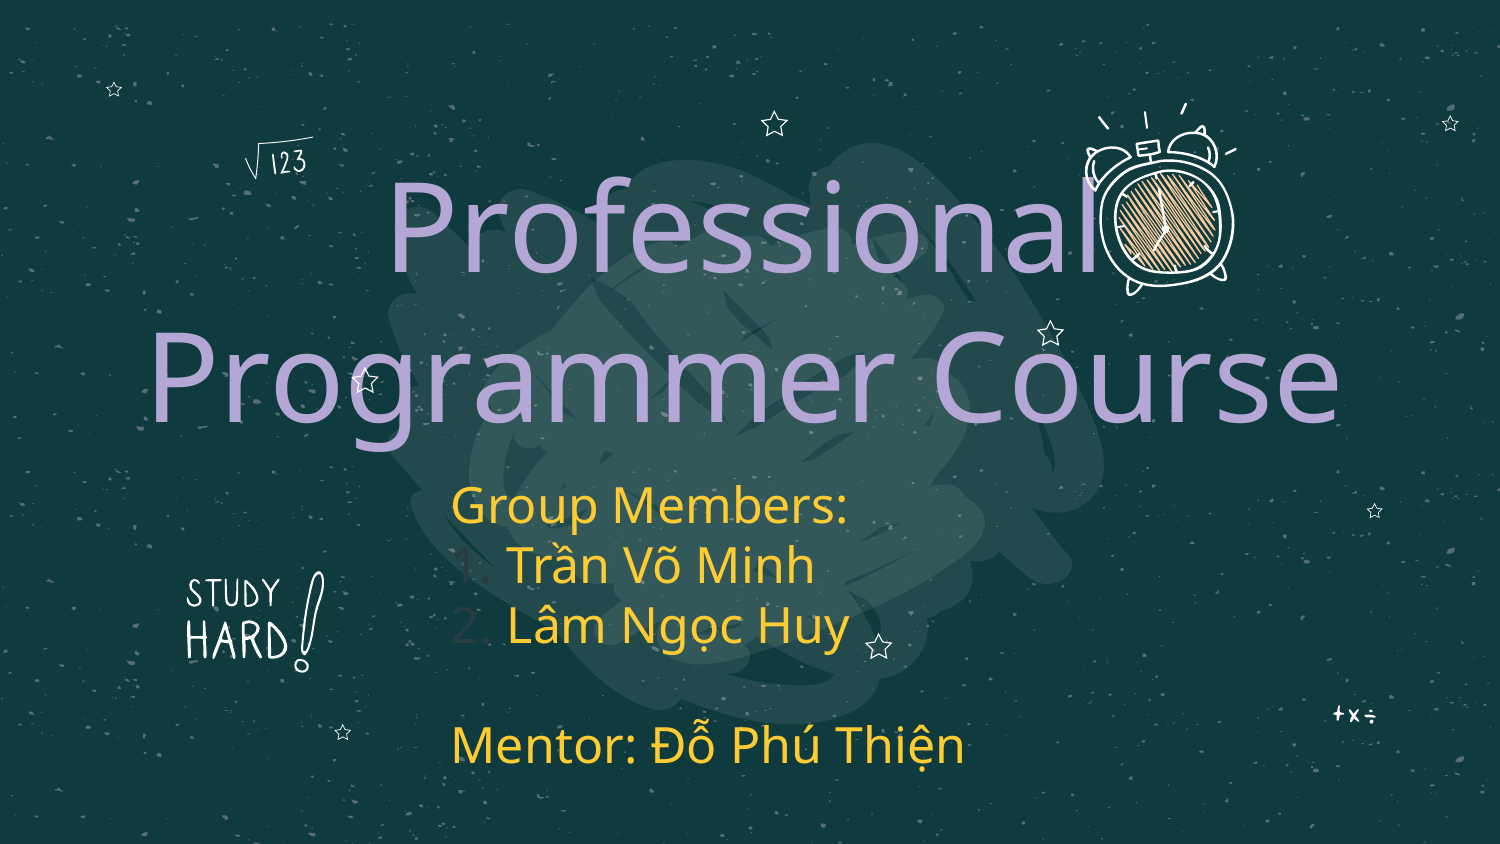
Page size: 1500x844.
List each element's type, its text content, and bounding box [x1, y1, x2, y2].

picture [0, 0, 1500, 844]
subtitle Group Members: Trần Võ Minh Lâm Ngọc Huy Mentor: Đỗ Phú Thiện [450, 749, 1174, 827]
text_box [105, 81, 1459, 741]
